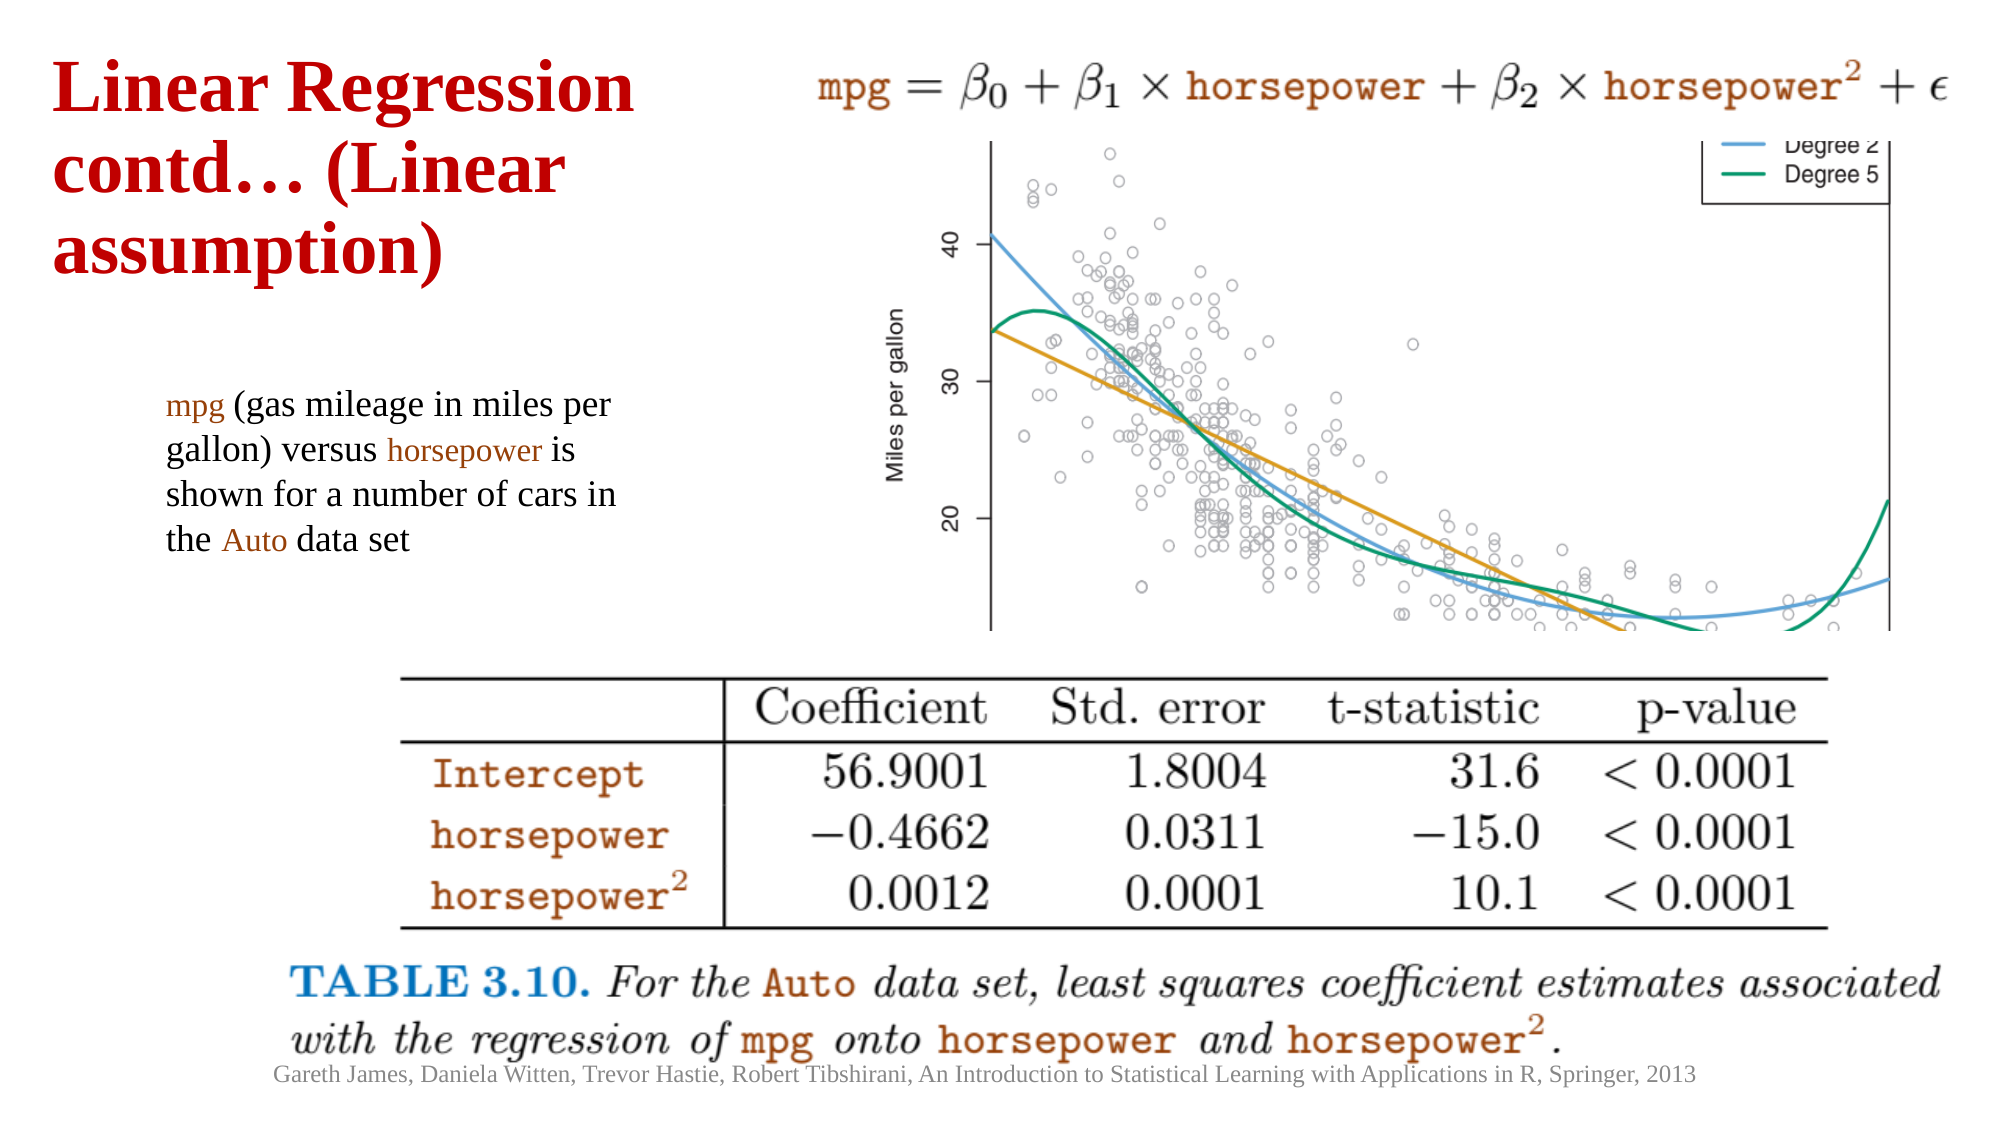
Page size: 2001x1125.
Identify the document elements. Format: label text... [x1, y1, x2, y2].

title Linear Regression contd… (Linear assumption) [37, 59, 817, 278]
footer Gareth James, Daniela Witten, Trevor Hastie, Robert Tibshirani, An Introduction to Statistical Learning with Applications in R, Springer, 2013 [109, 1042, 1863, 1103]
picture [255, 52, 1980, 1073]
text_box mpg (gas mileage in miles per gallon) versus horsepower is shown for a number of cars in the Auto data set [150, 371, 637, 612]
